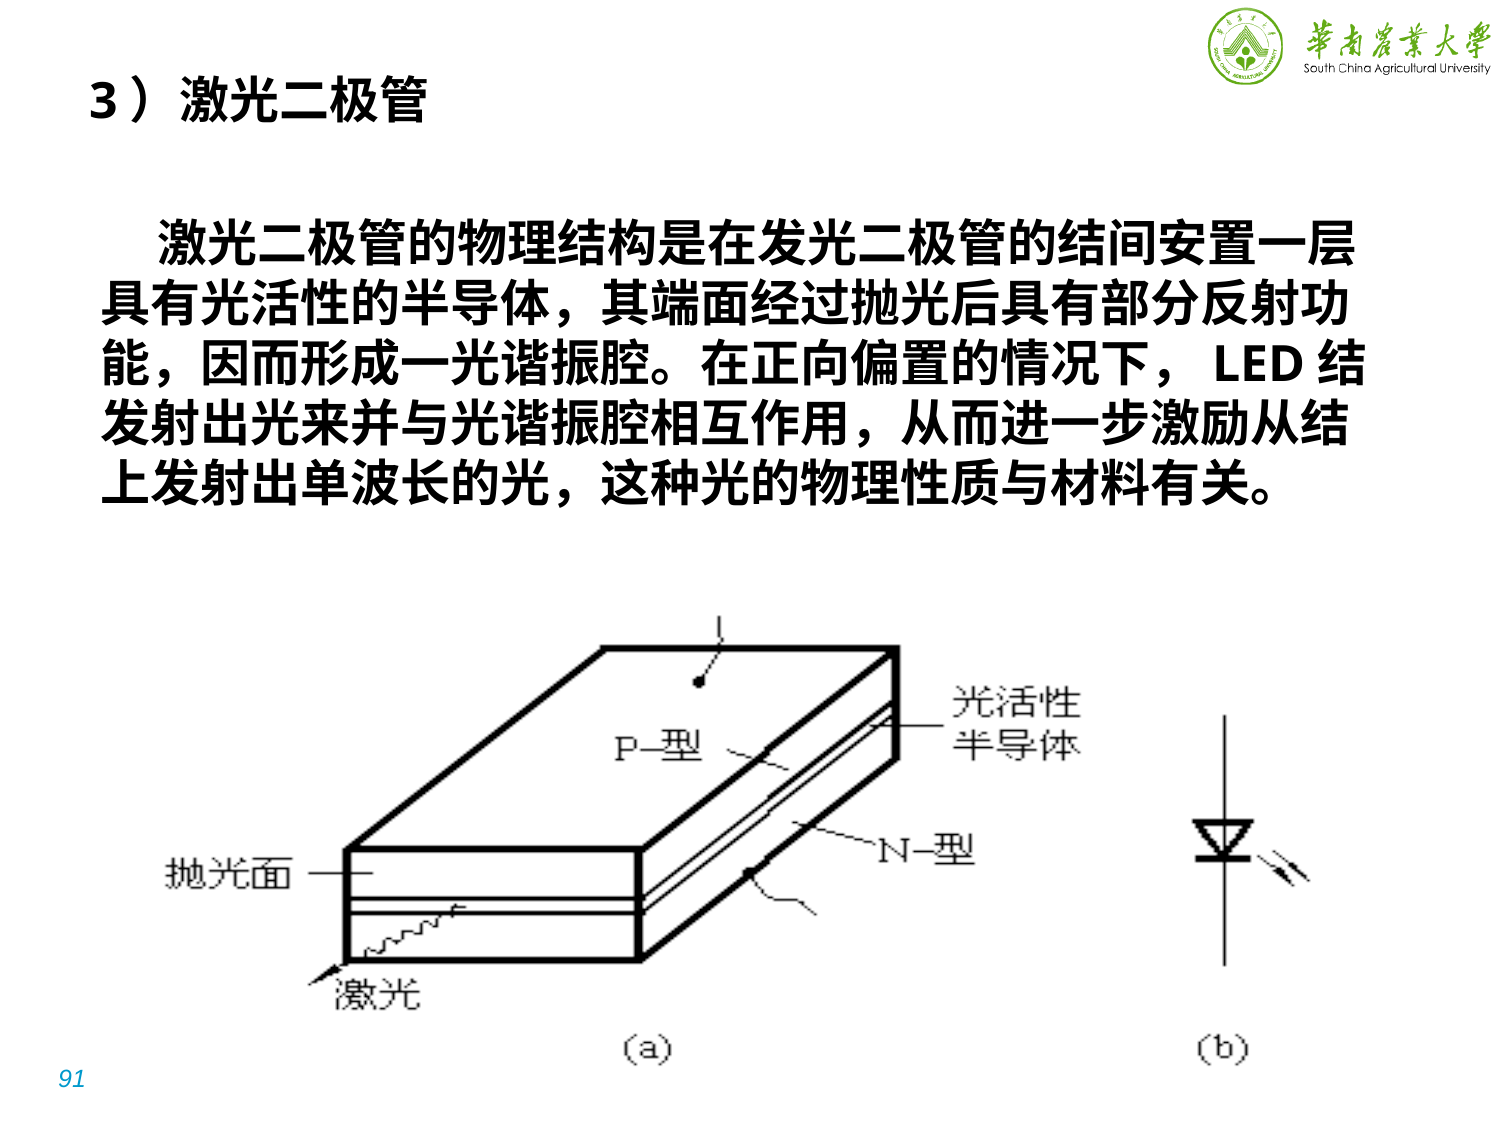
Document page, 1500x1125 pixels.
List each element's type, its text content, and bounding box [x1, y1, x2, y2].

picture [150, 614, 1314, 1071]
text_box 激光二极管的物理结构是在发光二极管的结间安置一层具有光活性的半导体，其端面经过抛光后具有部分反射功能，因而形成一光谐振腔。在正向偏置的情况下，LED结发射出光来并与光谐振腔相互作用，从而进一步激励从结上发射出单波长的光，这种光的物理性质与材料有关。 [85, 204, 1416, 520]
picture [1206, 6, 1492, 85]
text_box 3）激光二极管 [74, 61, 445, 136]
